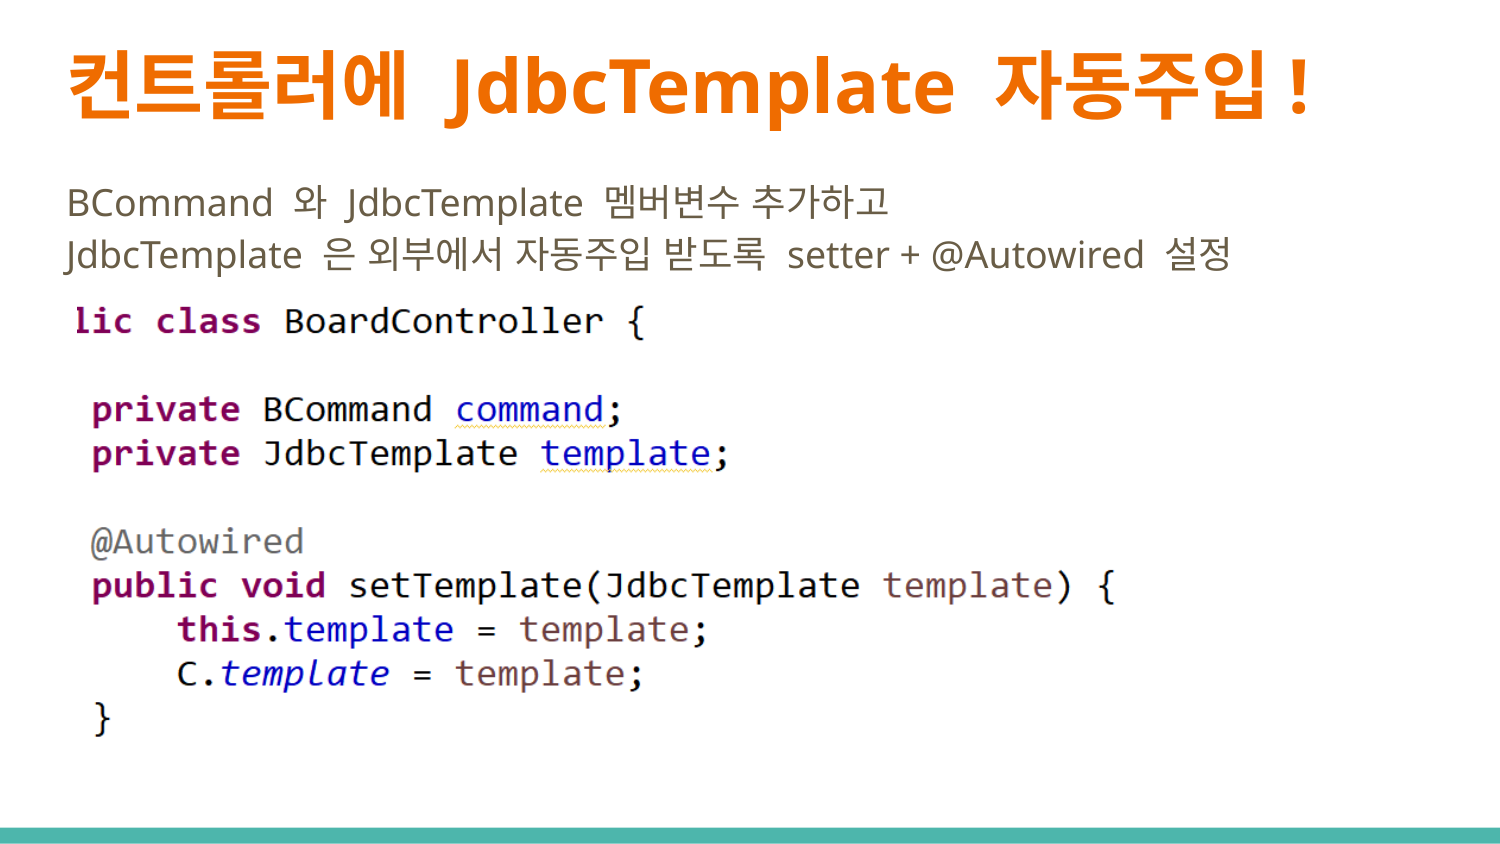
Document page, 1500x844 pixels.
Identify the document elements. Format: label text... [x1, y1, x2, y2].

title 컨트롤러에 JdbcTemplate 자동주입! [51, 23, 1449, 140]
picture [76, 301, 1132, 738]
list BCommand 와 JdbcTemplate 멤버변수 추가하고 JdbcTemplate 은 외부에서 자동주입 받도록 setter + @Autowired 설정 [51, 157, 1449, 292]
